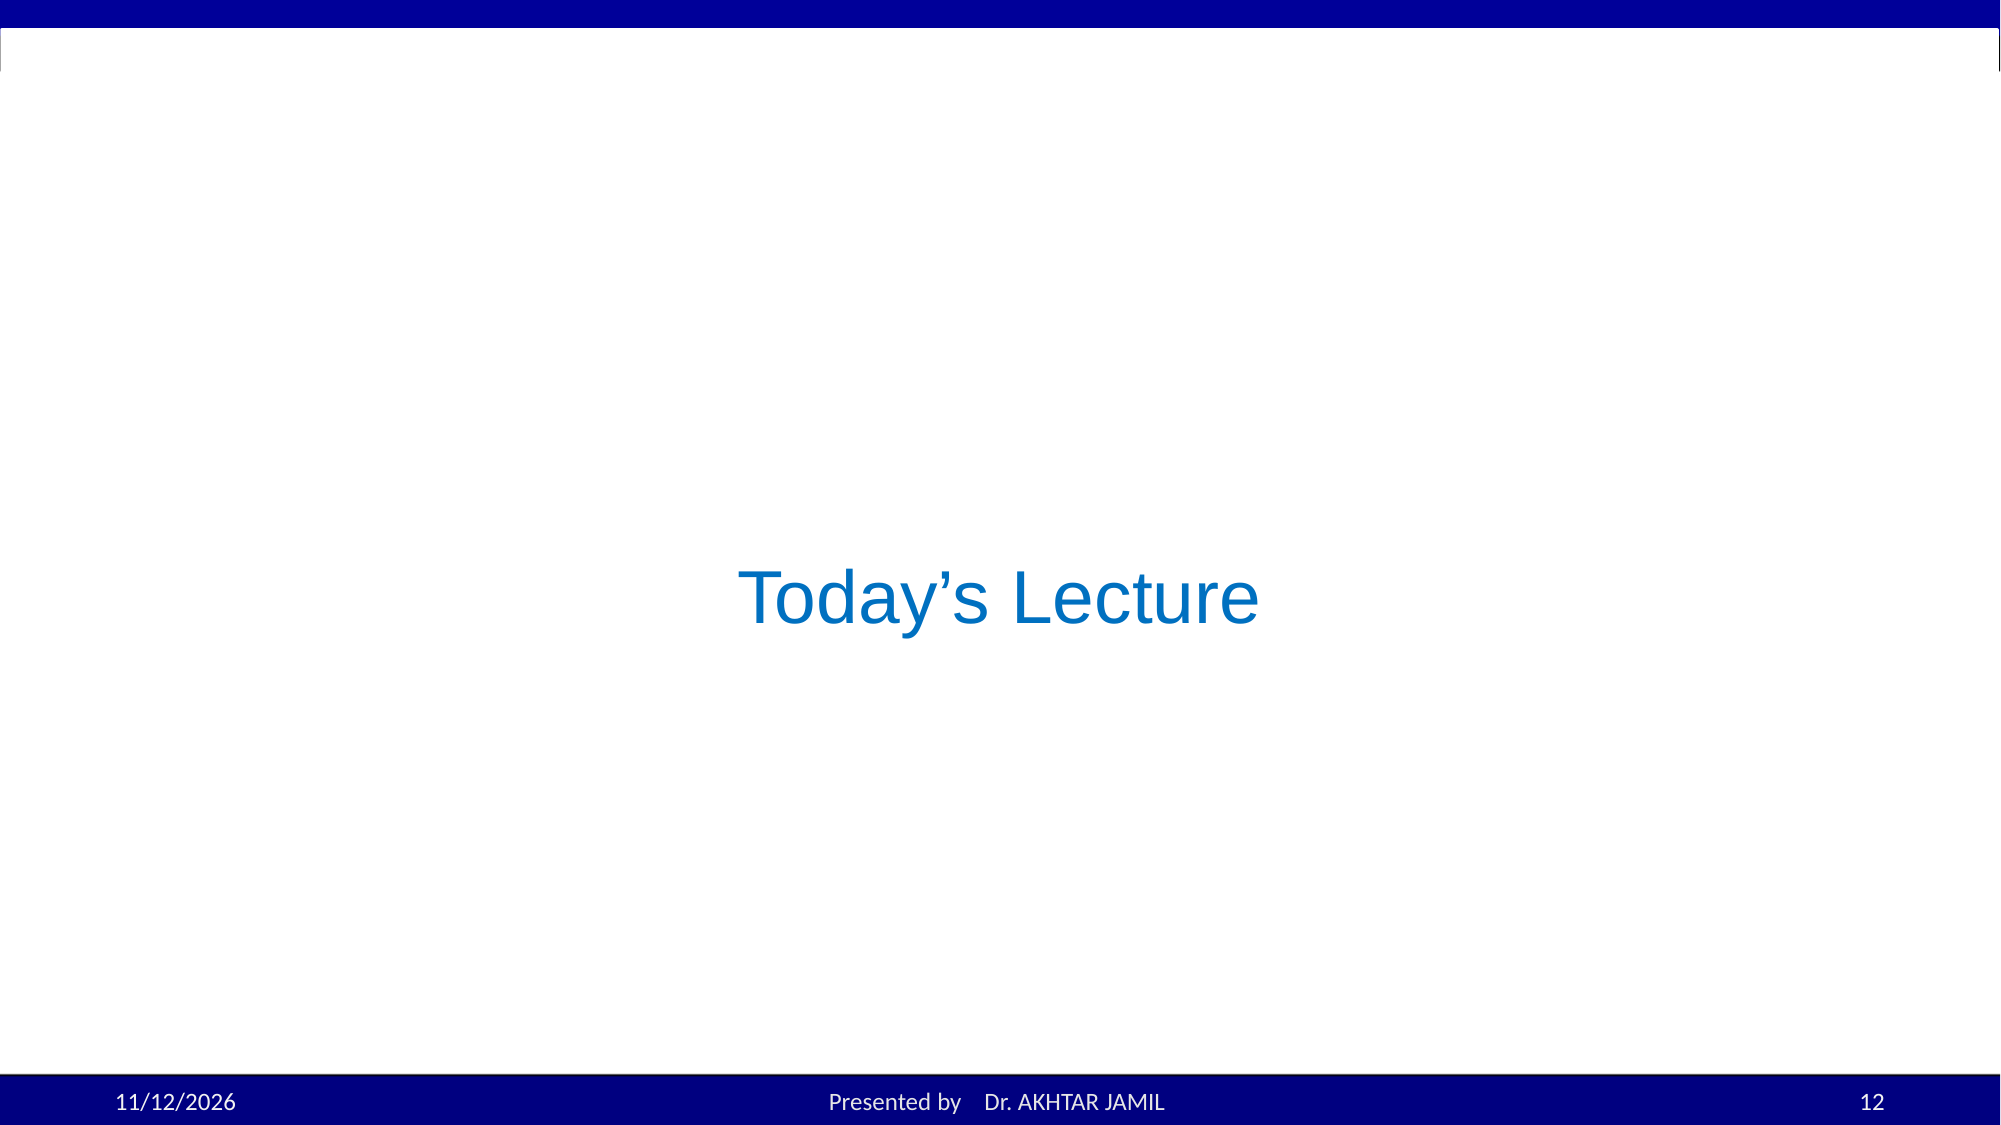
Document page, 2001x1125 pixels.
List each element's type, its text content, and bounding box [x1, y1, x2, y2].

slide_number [99, 1062, 567, 1125]
footer Presented by Dr. AKHTAR JAMIL [683, 1062, 1317, 1125]
picture [0, 0, 2001, 1125]
slide_number 12 [1433, 1062, 1900, 1125]
title Today’s Lecture [99, 525, 1900, 663]
